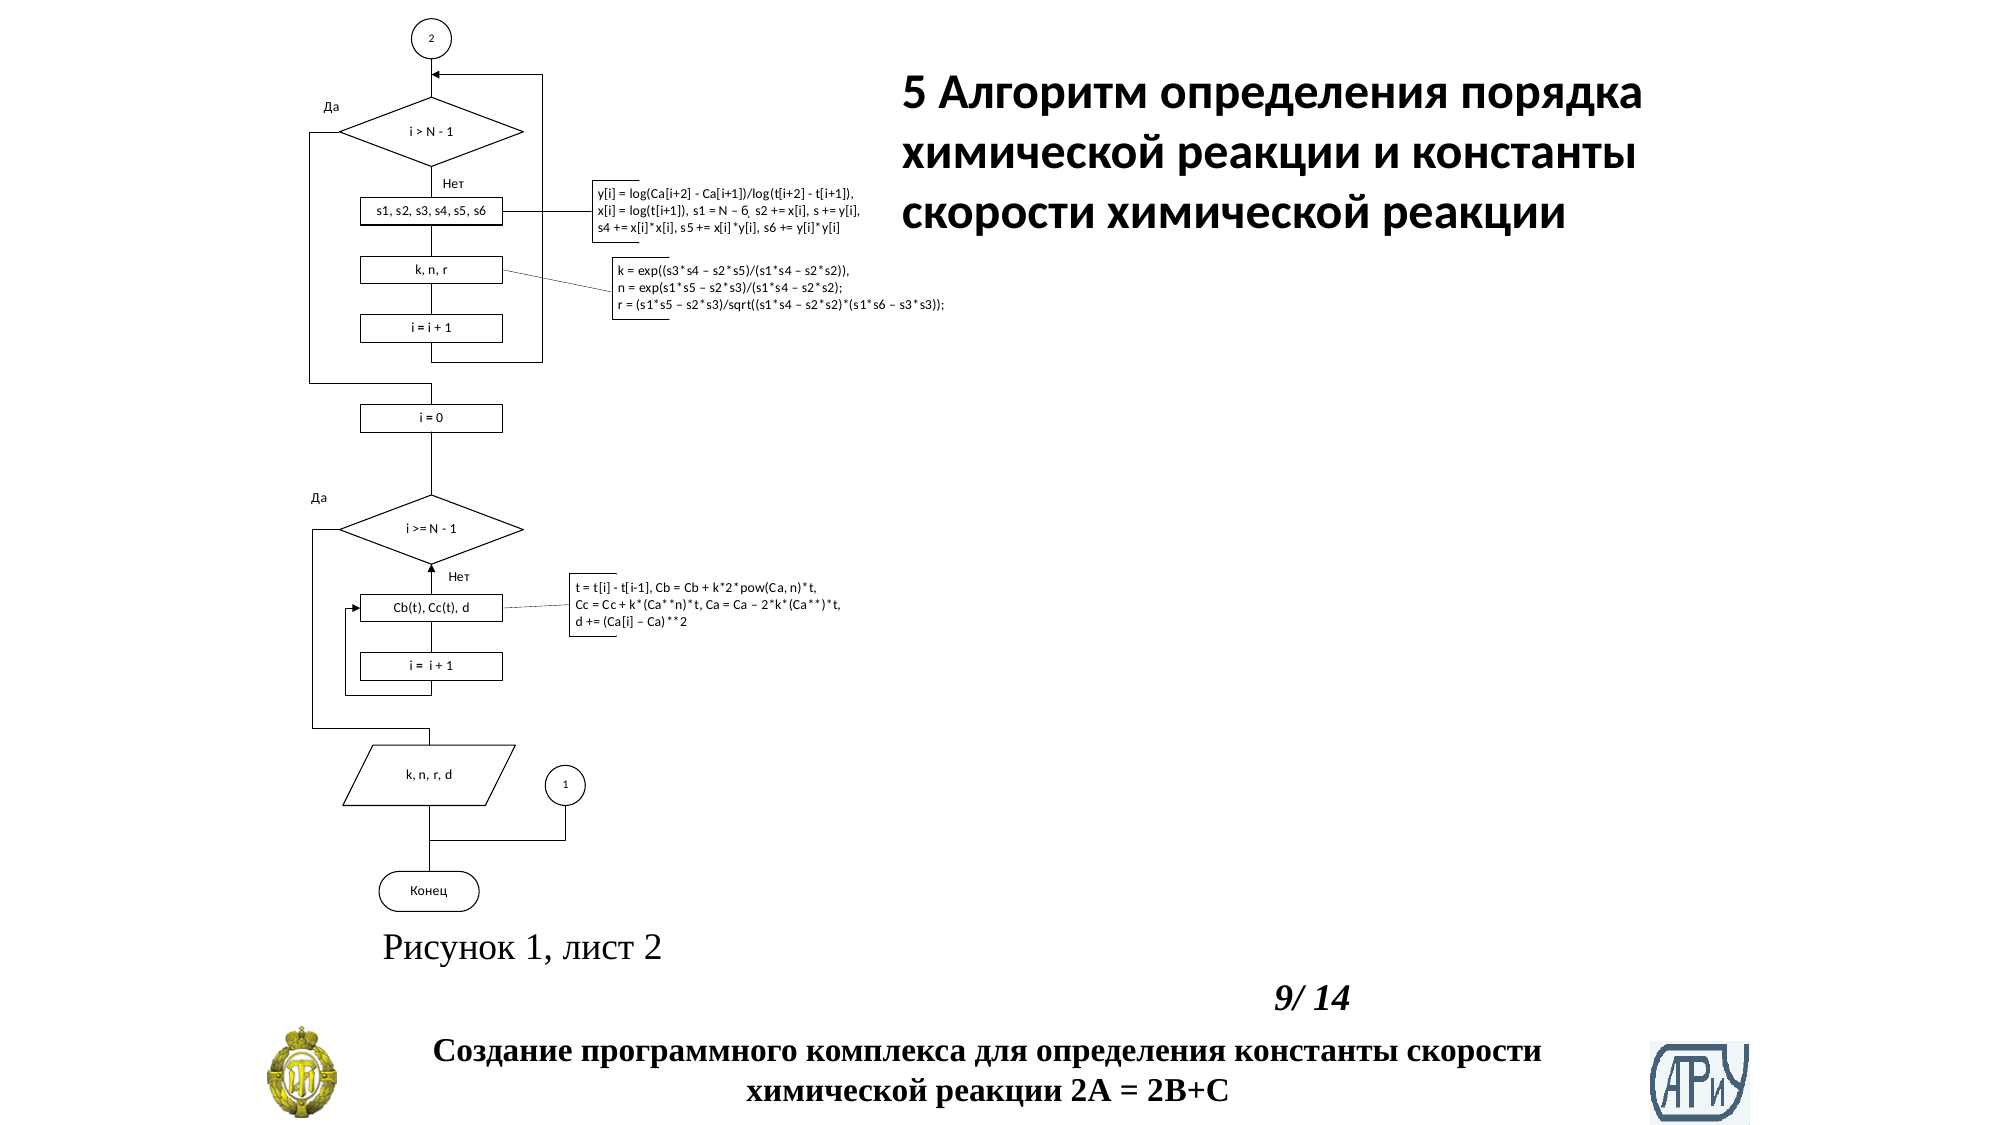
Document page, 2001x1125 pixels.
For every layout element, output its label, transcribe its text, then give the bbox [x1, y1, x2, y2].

picture [1649, 1041, 1750, 1125]
picture [302, 16, 951, 912]
text_box 9/ 14 [875, 961, 1750, 1029]
text_box 5 Алгоритм определения порядка химической реакции и константы скорости химической реакции [951, 51, 1747, 247]
text_box Создание программного комплекса для определения константы скорости химической реакции 2А = 2B+C [338, 1034, 1638, 1102]
text_box Рисунок 1, лист 2 [367, 912, 678, 975]
picture [267, 1026, 337, 1118]
